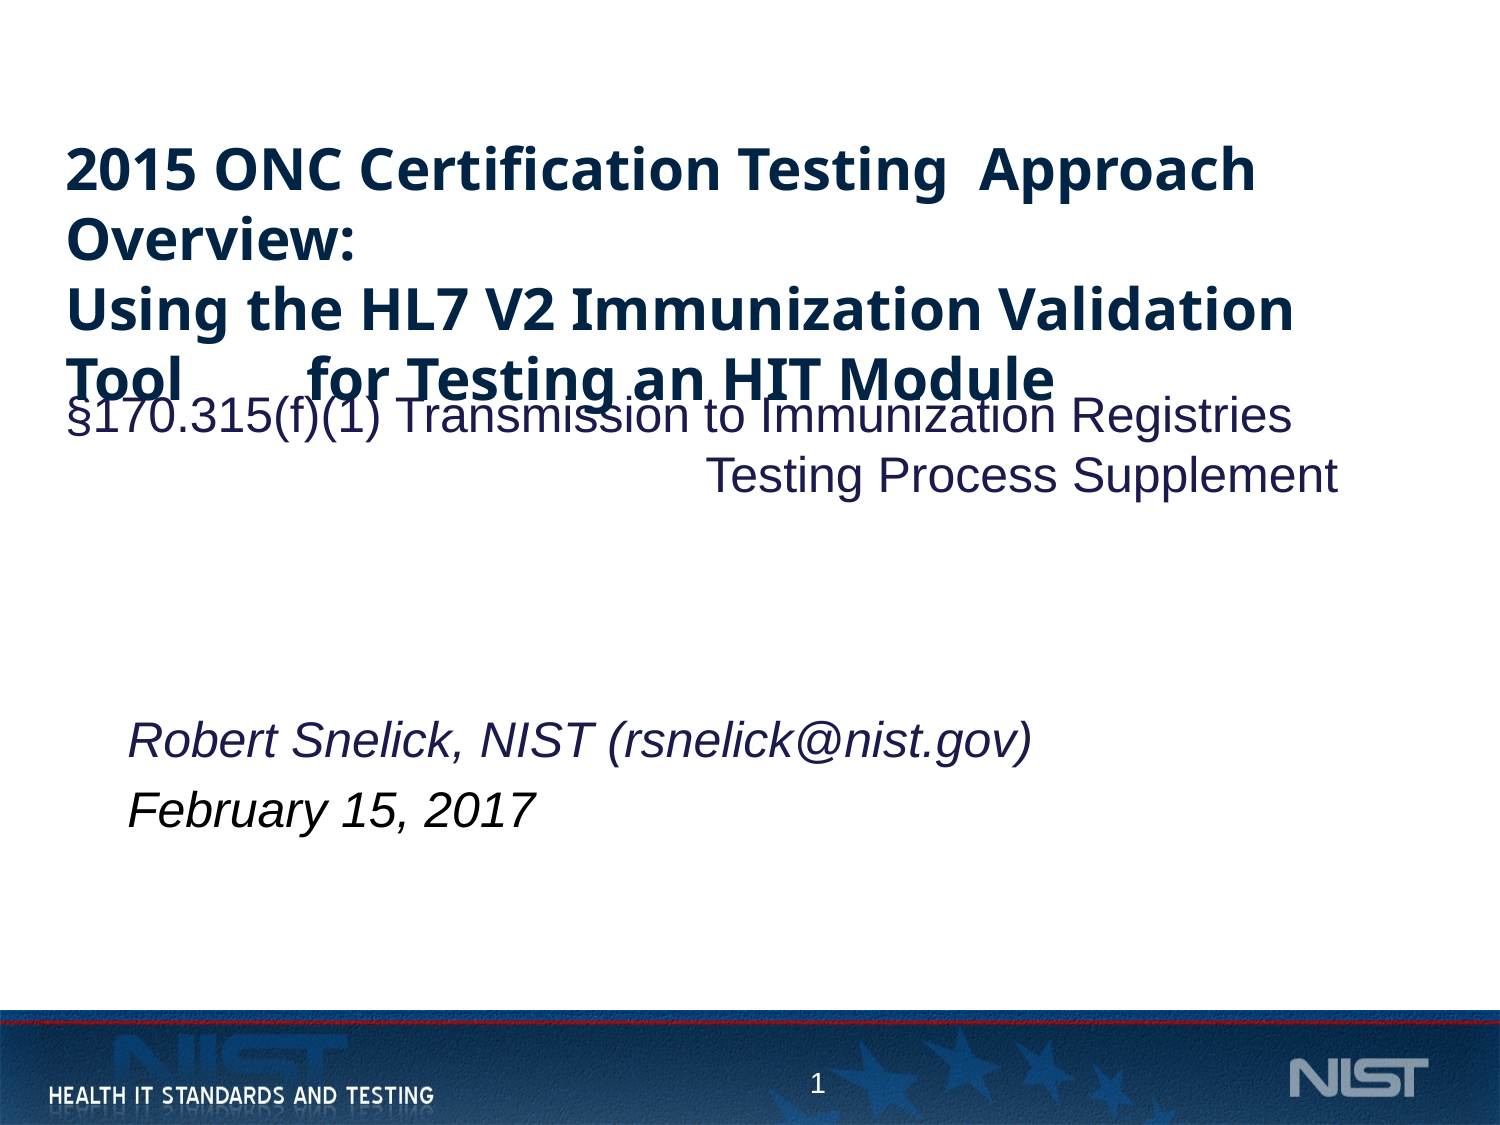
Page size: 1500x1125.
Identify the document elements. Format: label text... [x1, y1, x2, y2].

picture [0, 1010, 1500, 1125]
subtitle §170.315(f)(1) Transmission to Immunization Registries Testing Process Supplement [49, 374, 1500, 613]
slide_number 1 [642, 1056, 994, 1125]
title 2015 ONC Certification Testing Approach Overview: Using the HL7 V2 Immunization Validation Tool for Testing an HIT Module [49, 124, 1438, 353]
text_box Robert Snelick, NIST (rsnelick@nist.gov) February 15, 2017 [112, 699, 1163, 875]
